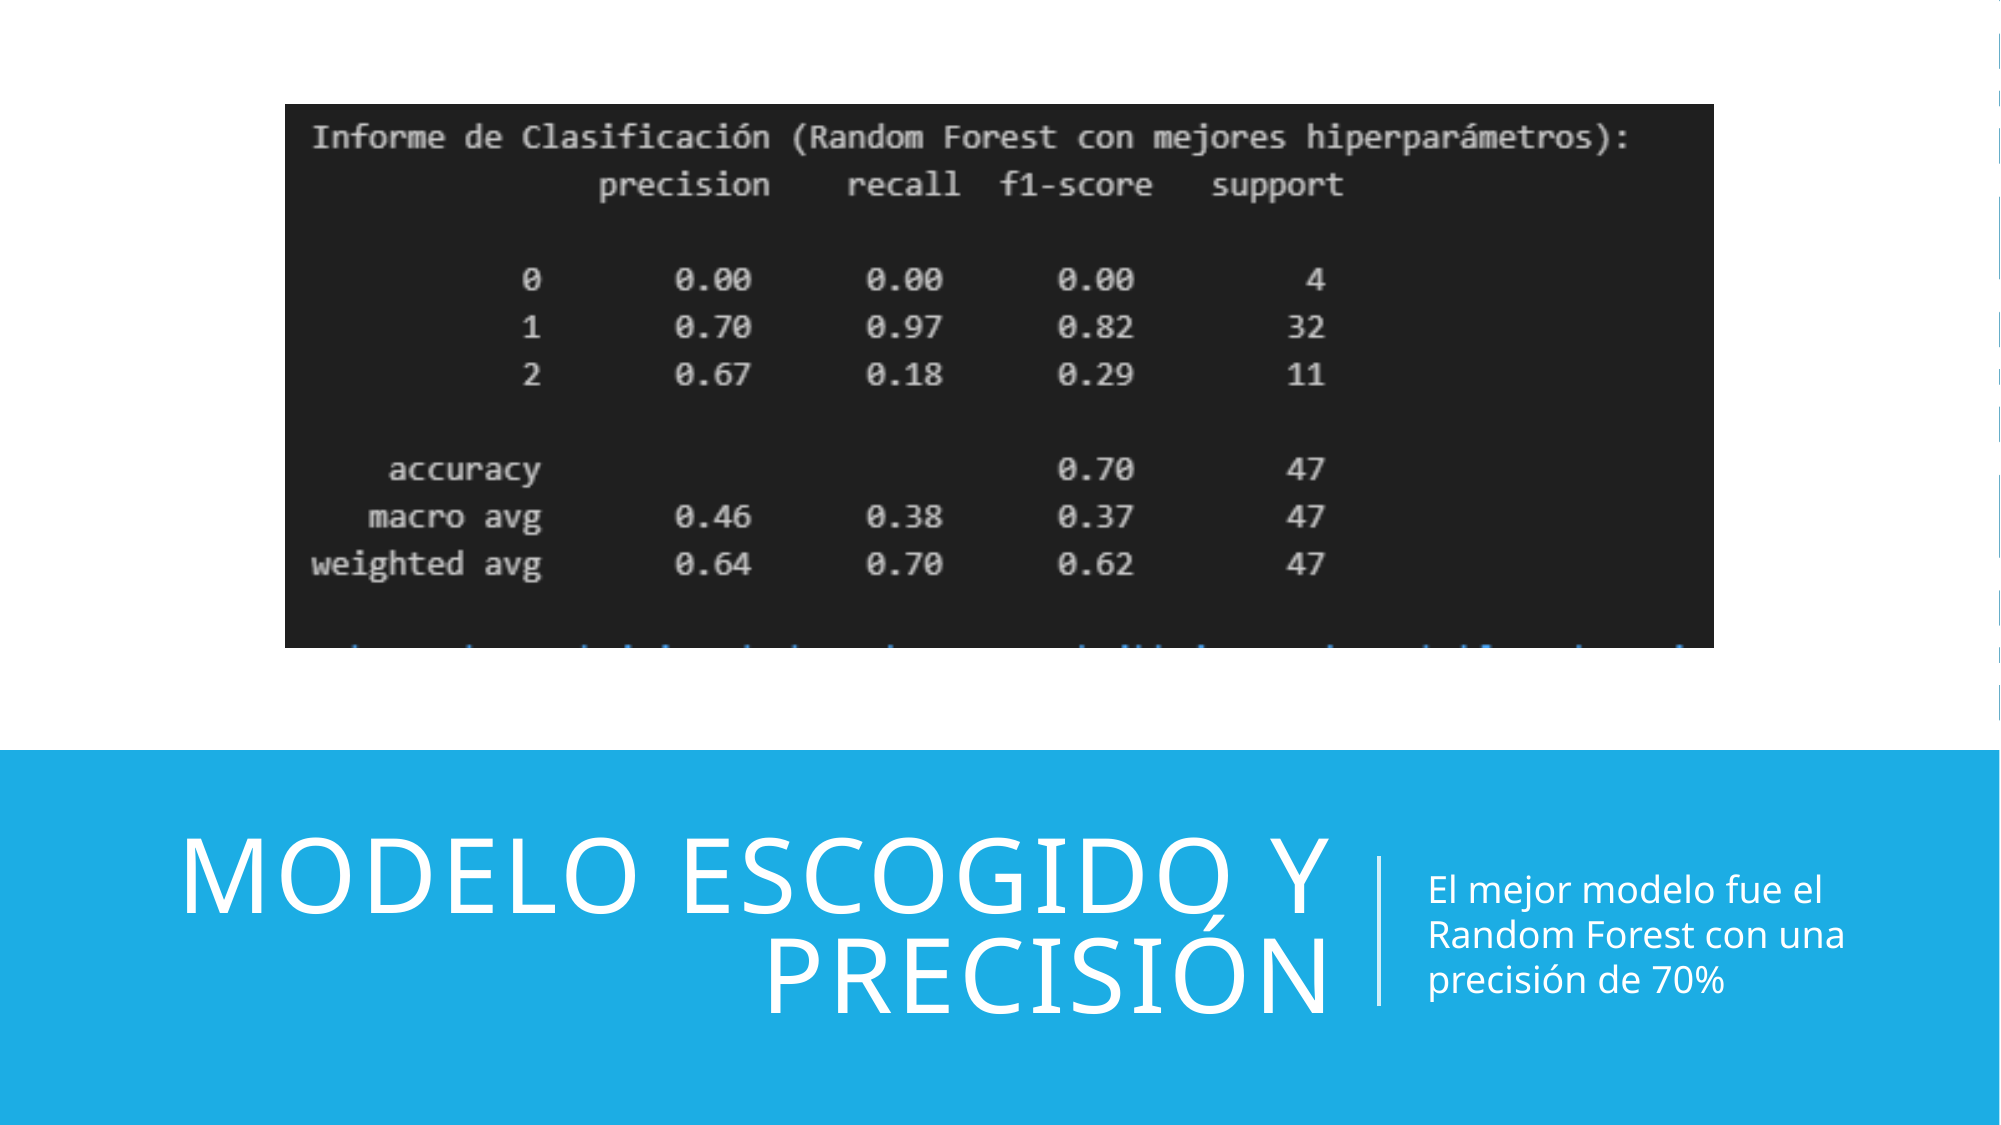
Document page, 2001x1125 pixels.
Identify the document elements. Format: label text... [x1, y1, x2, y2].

title Modelo escogido y precisión [75, 813, 1350, 1054]
picture [285, 104, 1714, 648]
list El mejor modelo fue el Random Forest con una precisión de 70% [1412, 813, 1938, 1054]
text_box [0, 0, 2000, 749]
text_box [0, 749, 2000, 1125]
